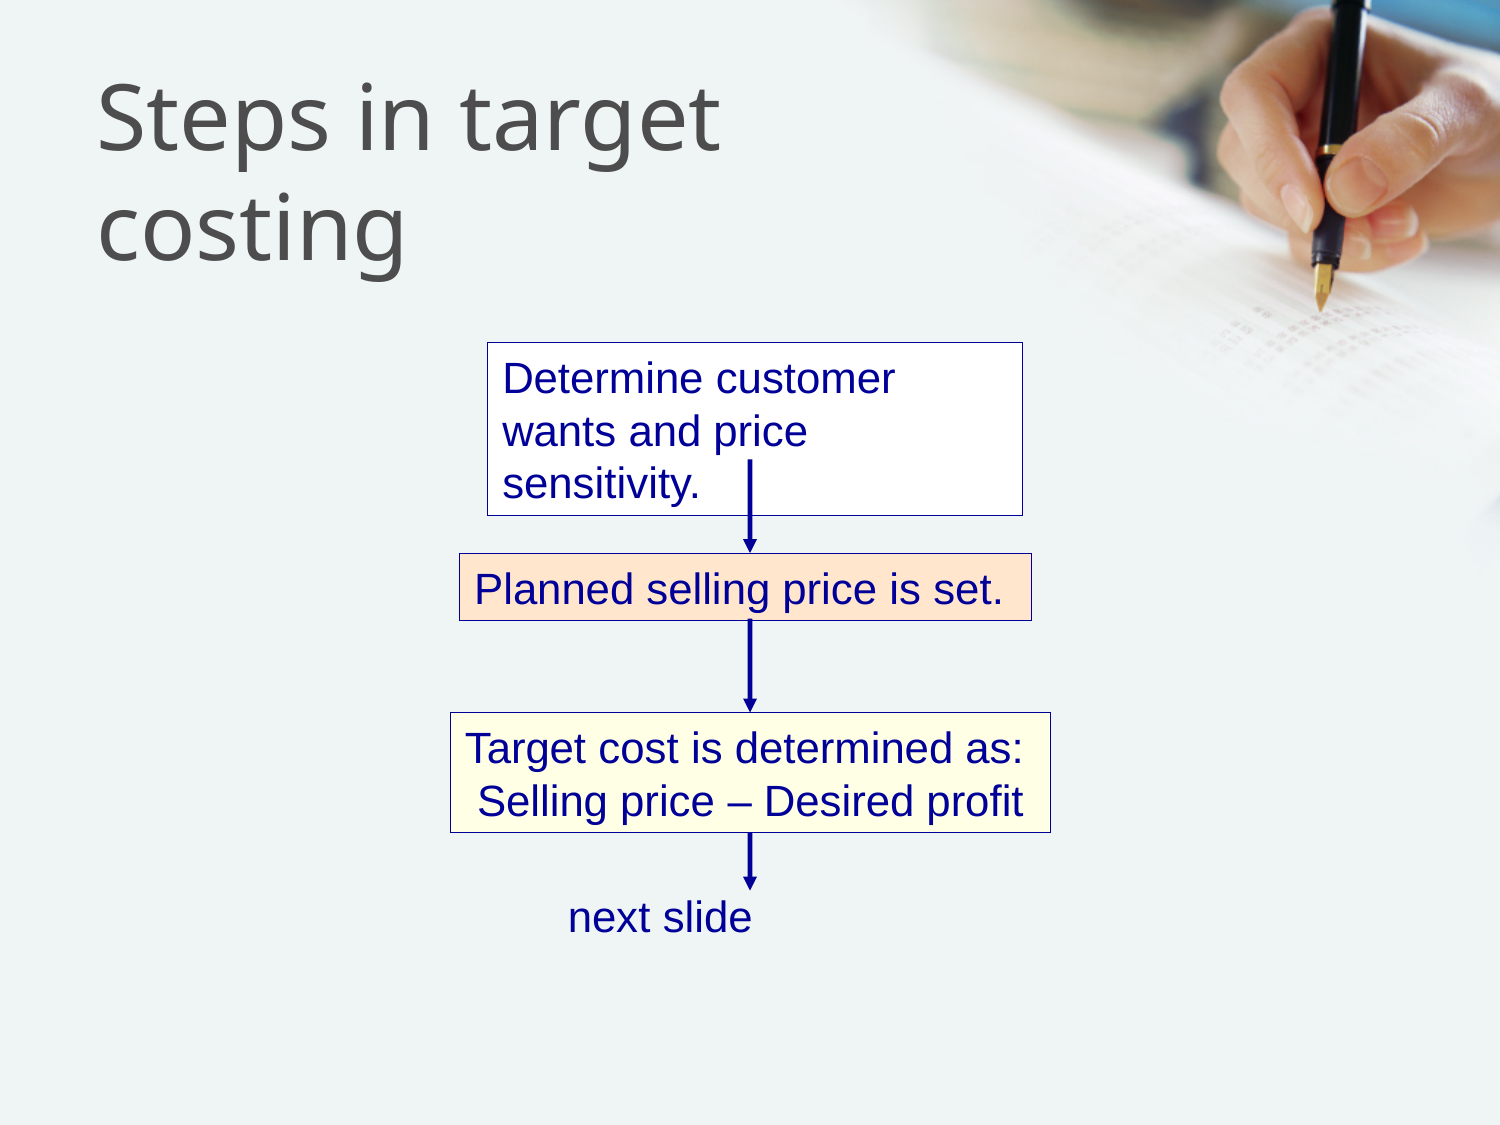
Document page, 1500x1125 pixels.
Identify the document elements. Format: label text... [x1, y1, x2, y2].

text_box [459, 459, 1032, 617]
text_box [552, 842, 938, 950]
text_box Determine customer wants and price sensitivity. [487, 342, 1022, 457]
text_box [449, 618, 1051, 834]
picture [0, 0, 1500, 1125]
title Steps in target costing [80, 112, 938, 225]
